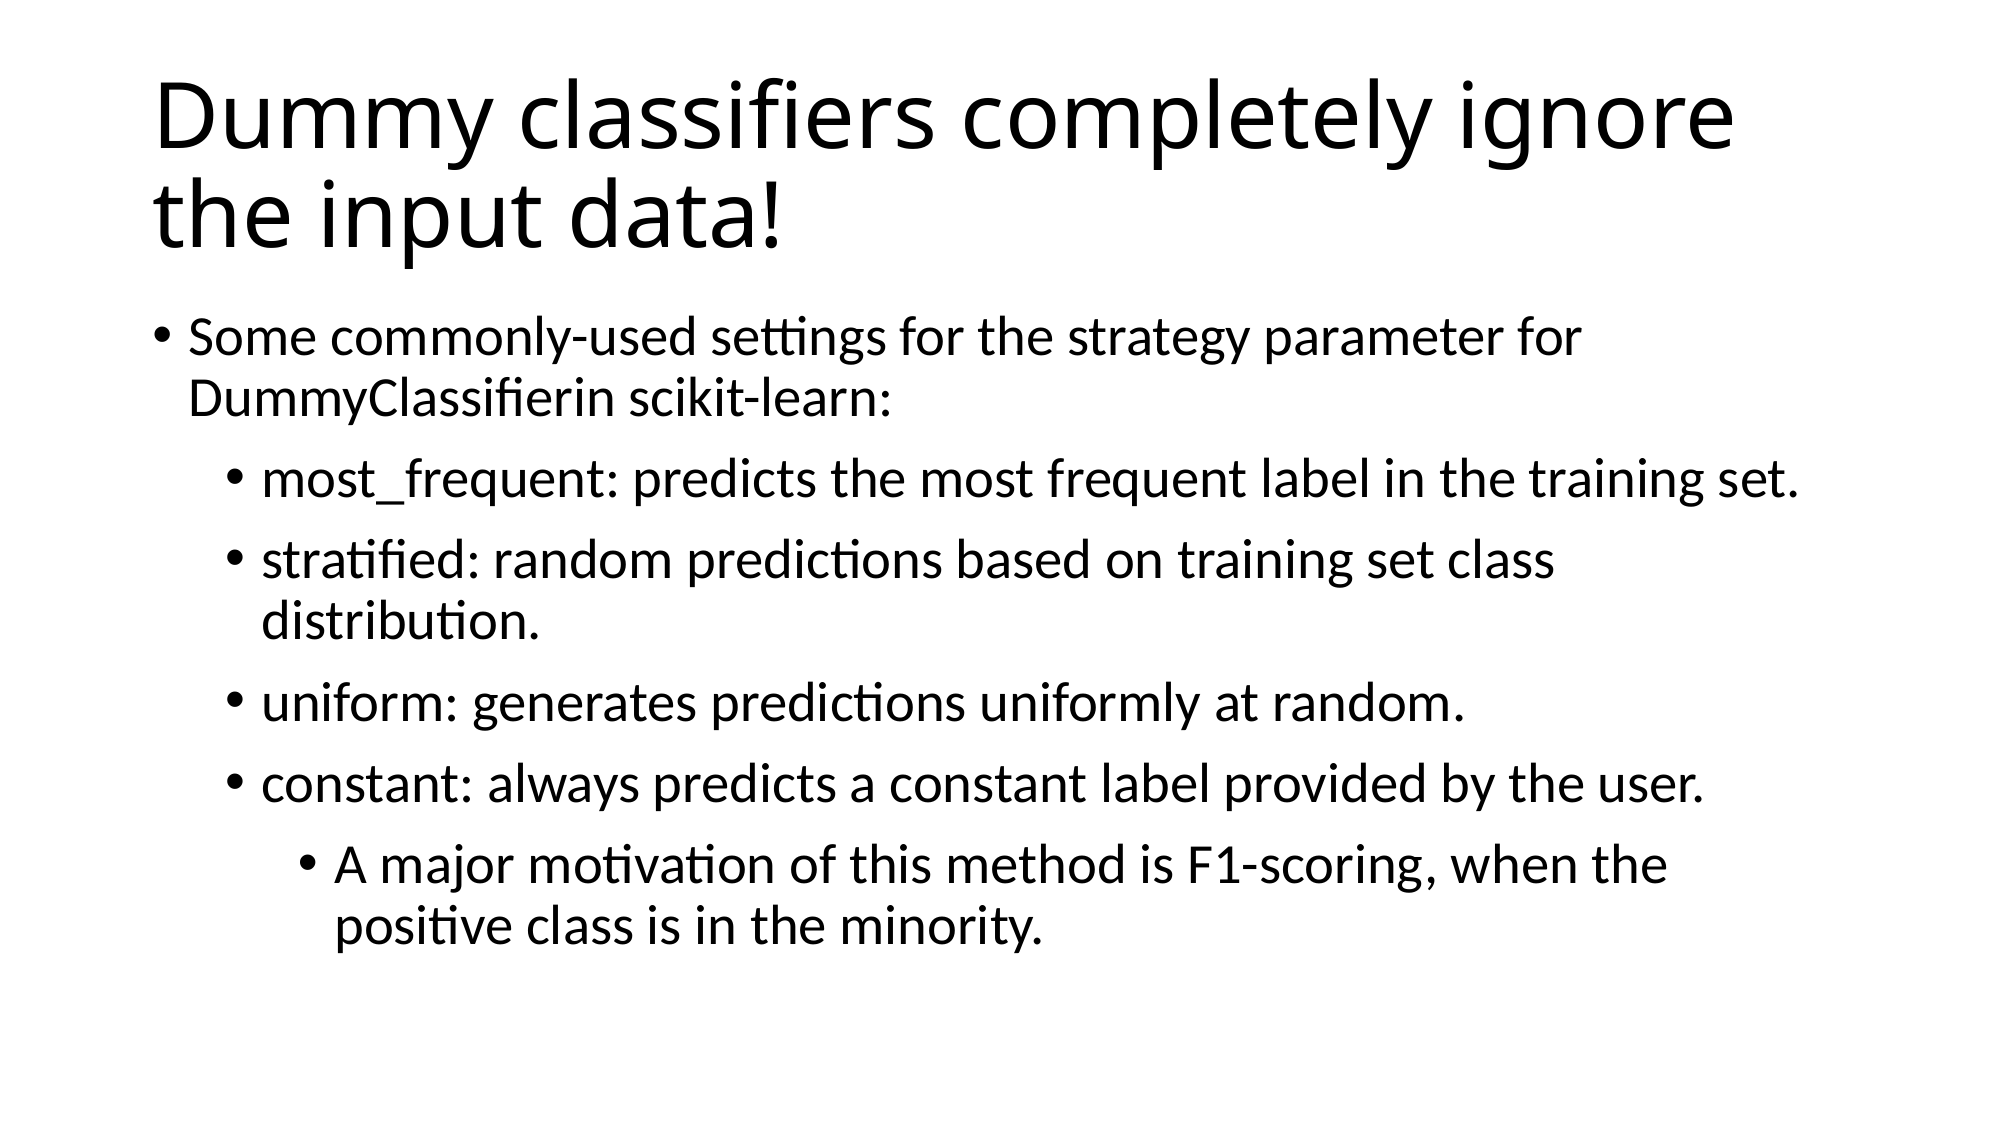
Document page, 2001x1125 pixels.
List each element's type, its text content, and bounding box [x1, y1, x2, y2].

list Some commonly-used settings for the strategy parameter for DummyClassifierin scikit-learn: most_frequent: predicts the most frequent label in the training set. stratified: random predictions based on training set class distribution. uniform: generates predictions uniformly at random. constant: always predicts a constant label provided by the user. A major motivation of this method is F1-scoring, when the positive class is in the minority. [137, 299, 1863, 1014]
title Dummy classifiers completely ignore the input data! [137, 59, 1863, 278]
